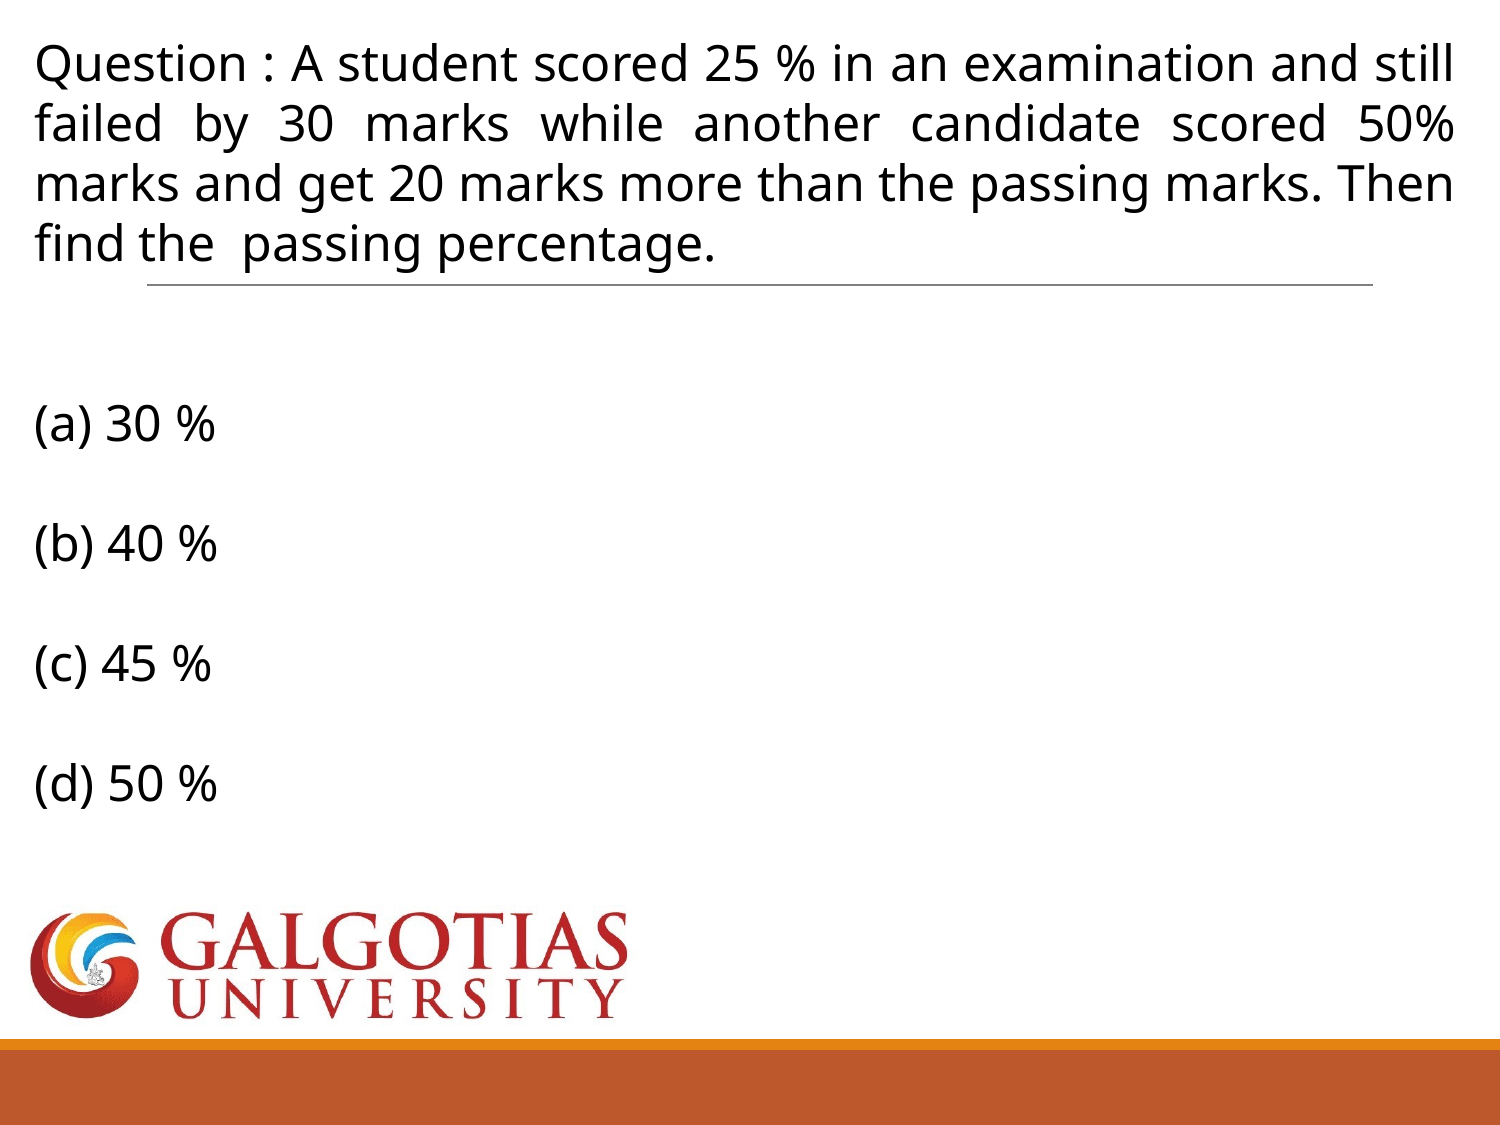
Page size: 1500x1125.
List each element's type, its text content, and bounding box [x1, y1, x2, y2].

picture [16, 905, 641, 1028]
text_box Question : A student scored 25 % in an examination and still failed by 30 marks while another candidate scored 50% marks and get 20 marks more than the passing marks. Then find the passing percentage. 30 % 40 % 45 % 50 % [19, 23, 1472, 819]
